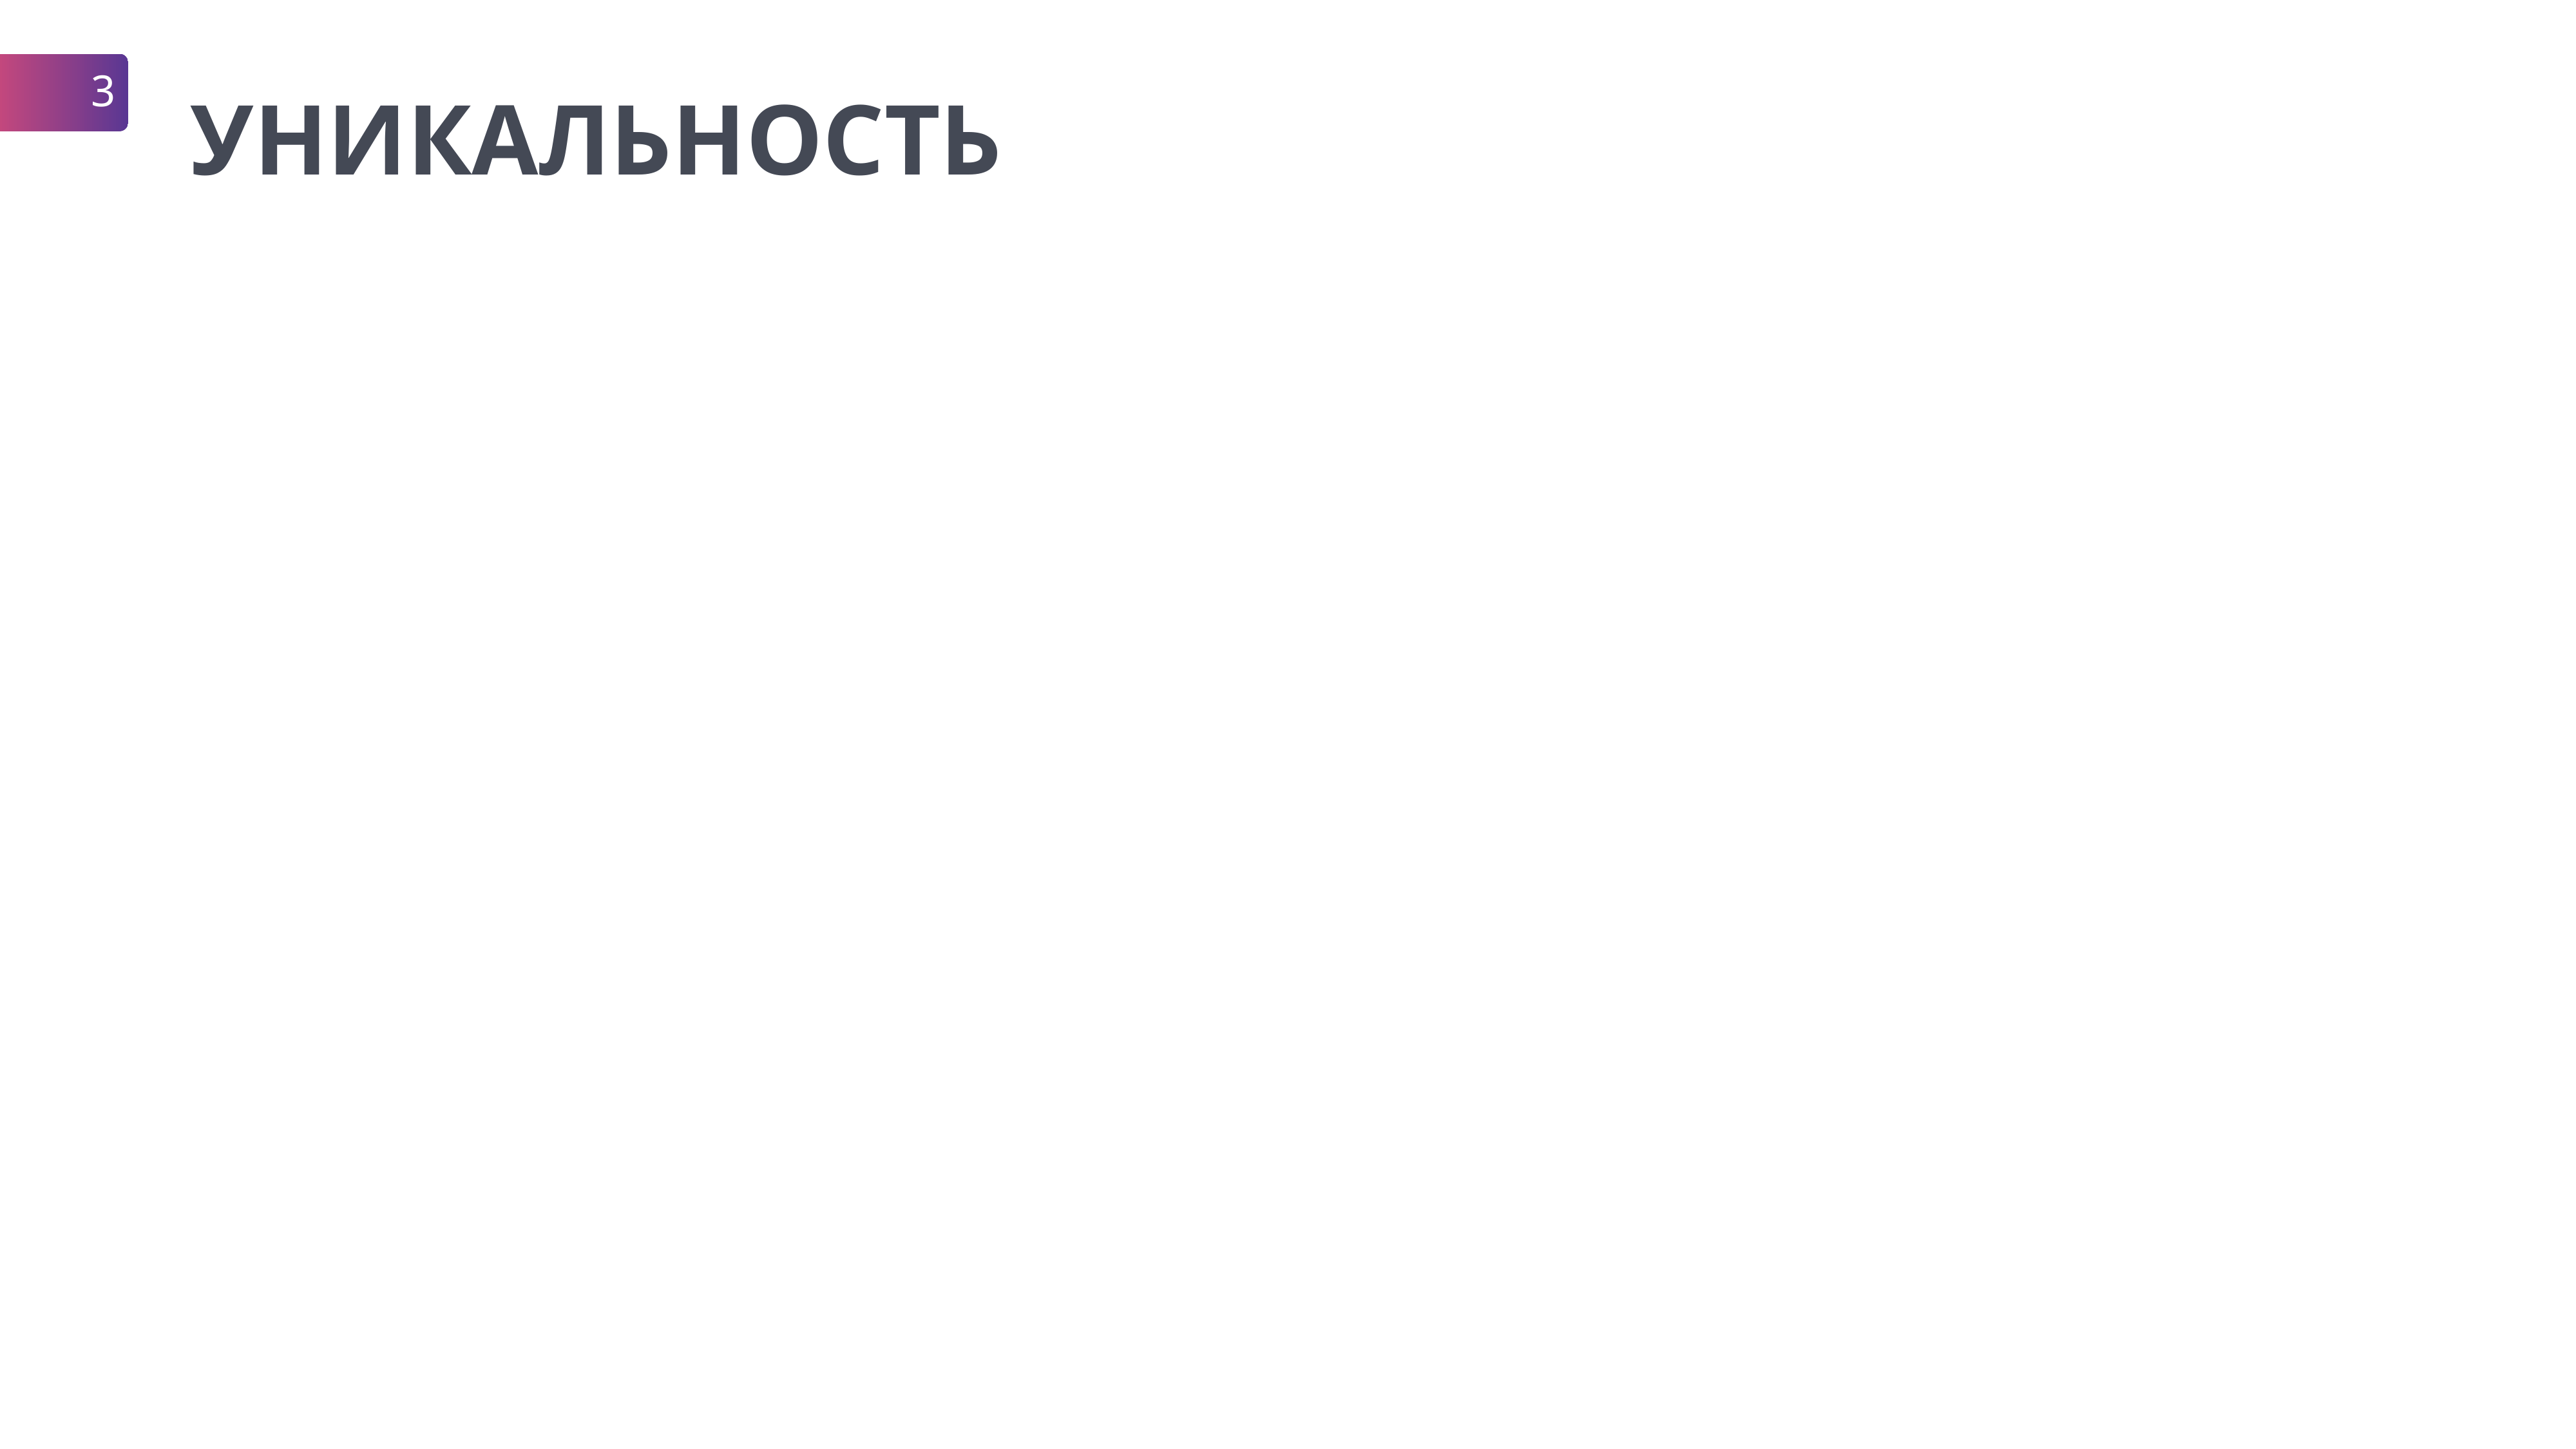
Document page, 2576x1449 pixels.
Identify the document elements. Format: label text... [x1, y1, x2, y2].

slide_number 3 [0, 53, 129, 131]
text_box УНИКАЛЬНОСТЬ [180, 73, 1283, 199]
